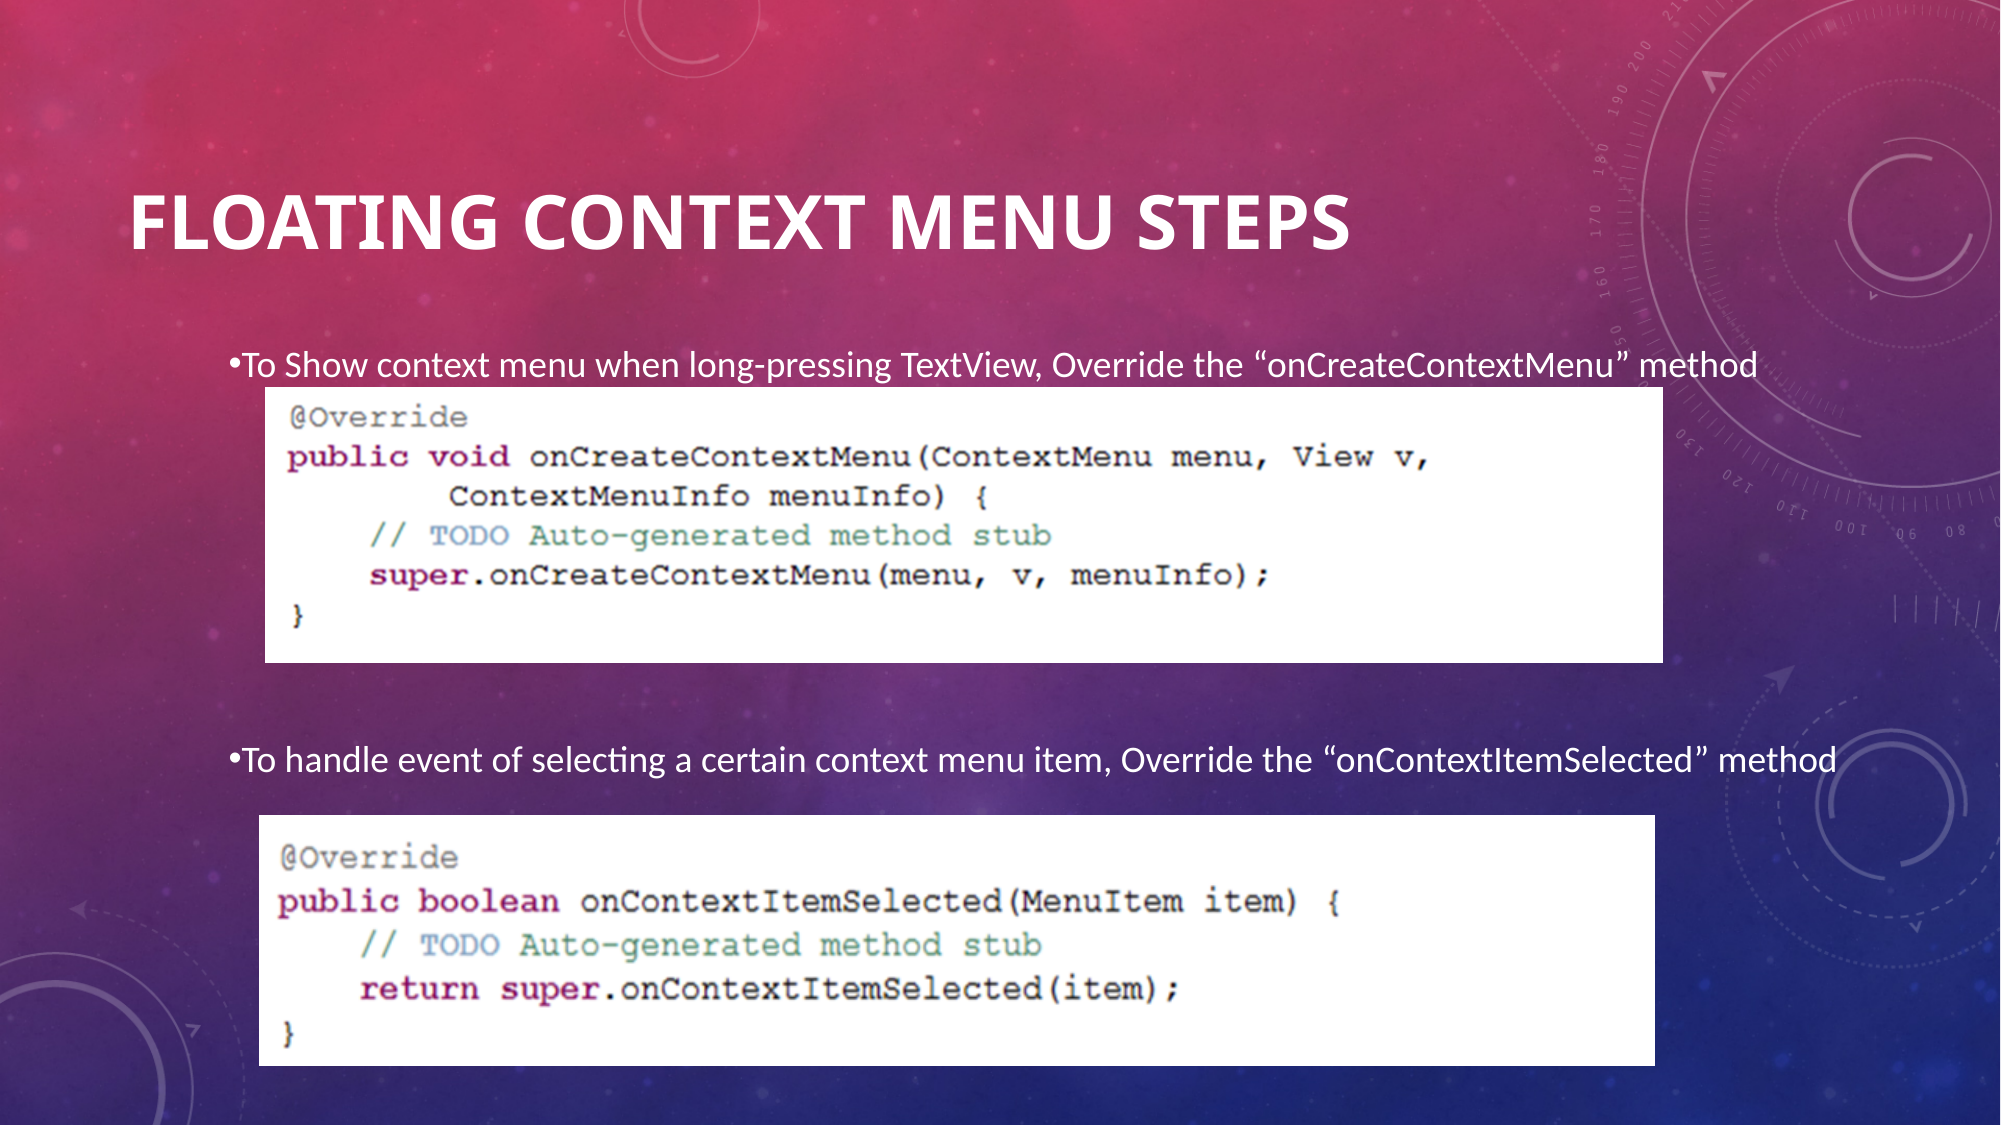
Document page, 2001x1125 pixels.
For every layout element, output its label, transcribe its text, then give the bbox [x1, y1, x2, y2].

picture [264, 387, 1663, 663]
picture [0, 0, 2001, 1125]
list To Show context menu when long-pressing TextView, Override the “onCreateContextMenu” method To handle event of selecting a certain context menu item, Override the “onContextItemSelected” method [53, 238, 1860, 1125]
title Floating Context Menu Steps [112, 99, 1775, 339]
picture [258, 815, 1655, 1066]
